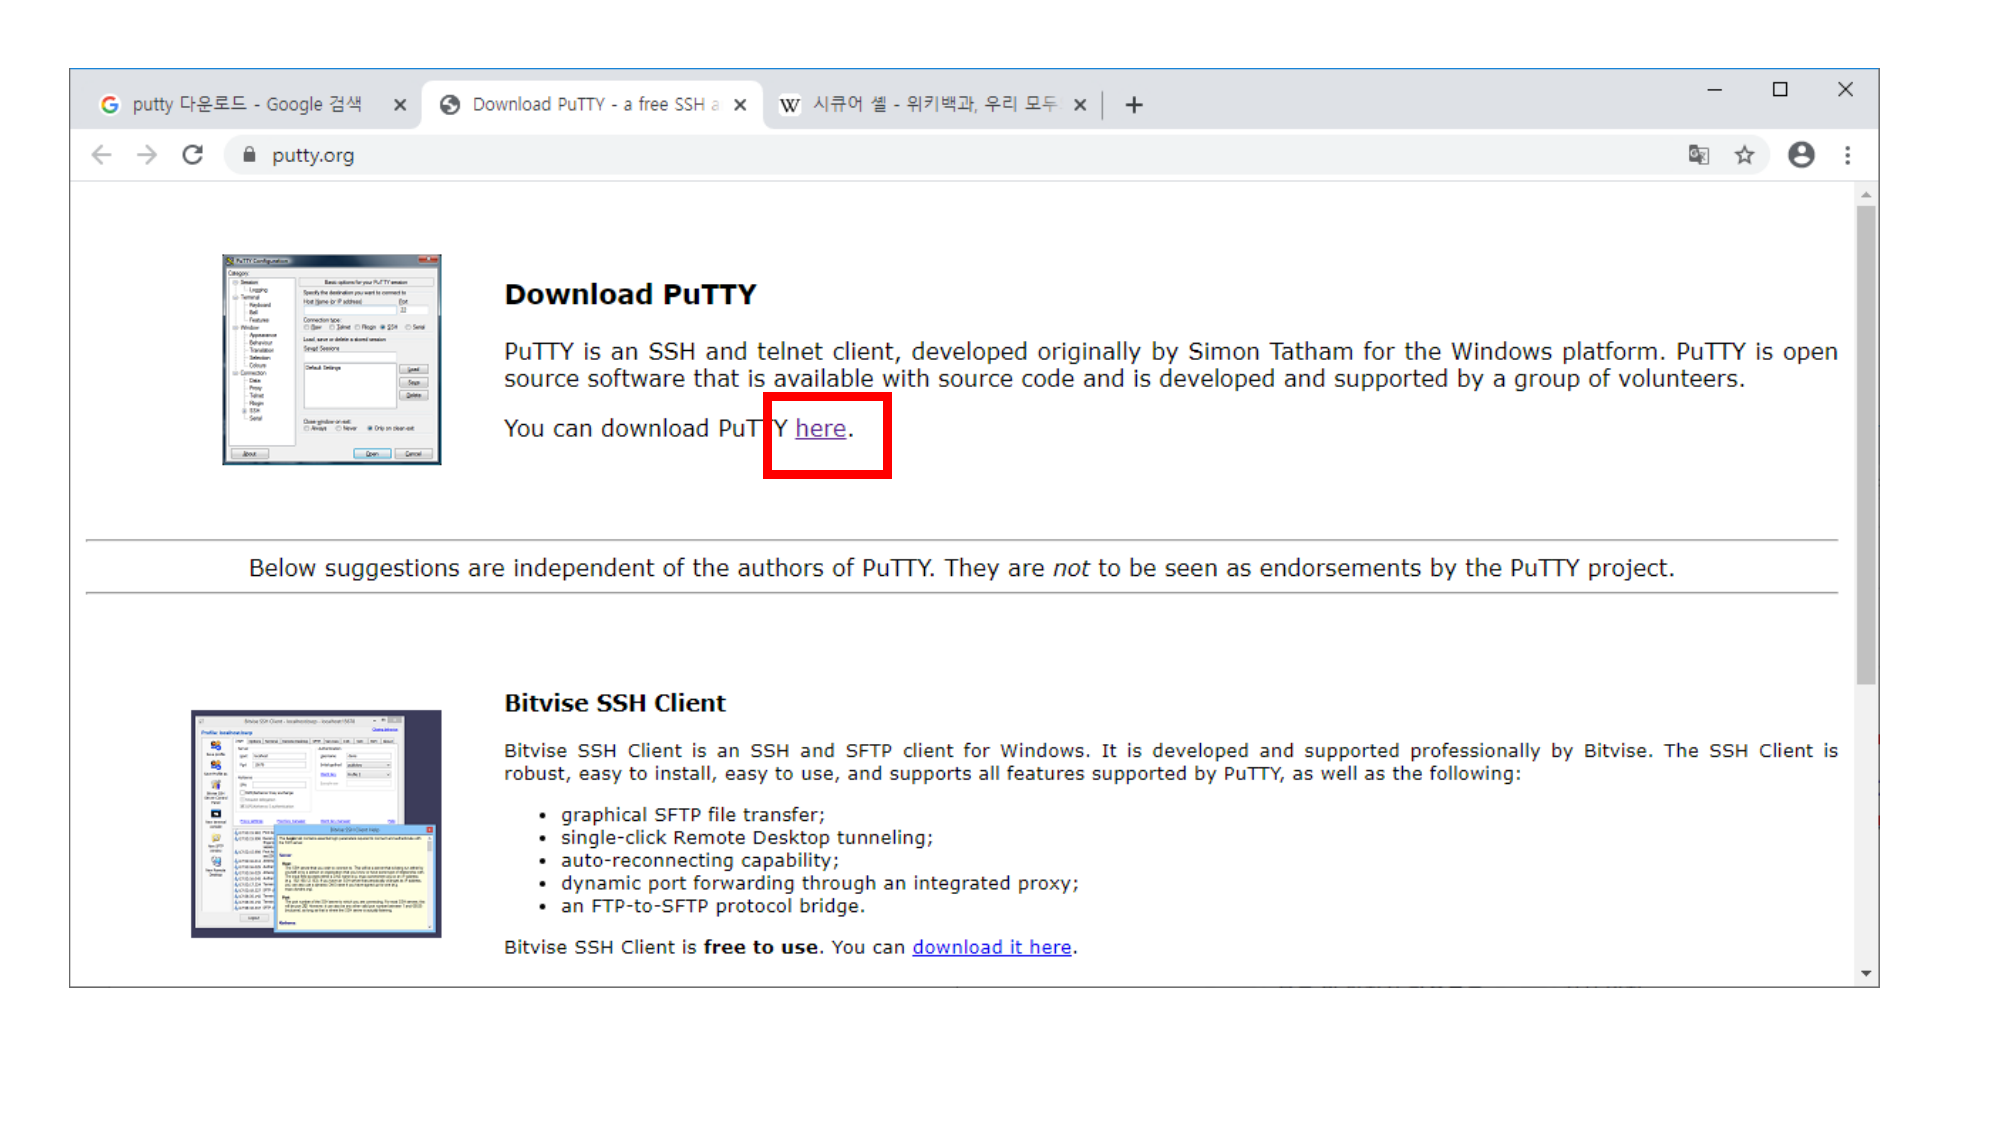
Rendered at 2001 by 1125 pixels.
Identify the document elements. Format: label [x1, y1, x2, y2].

picture [69, 68, 1880, 988]
